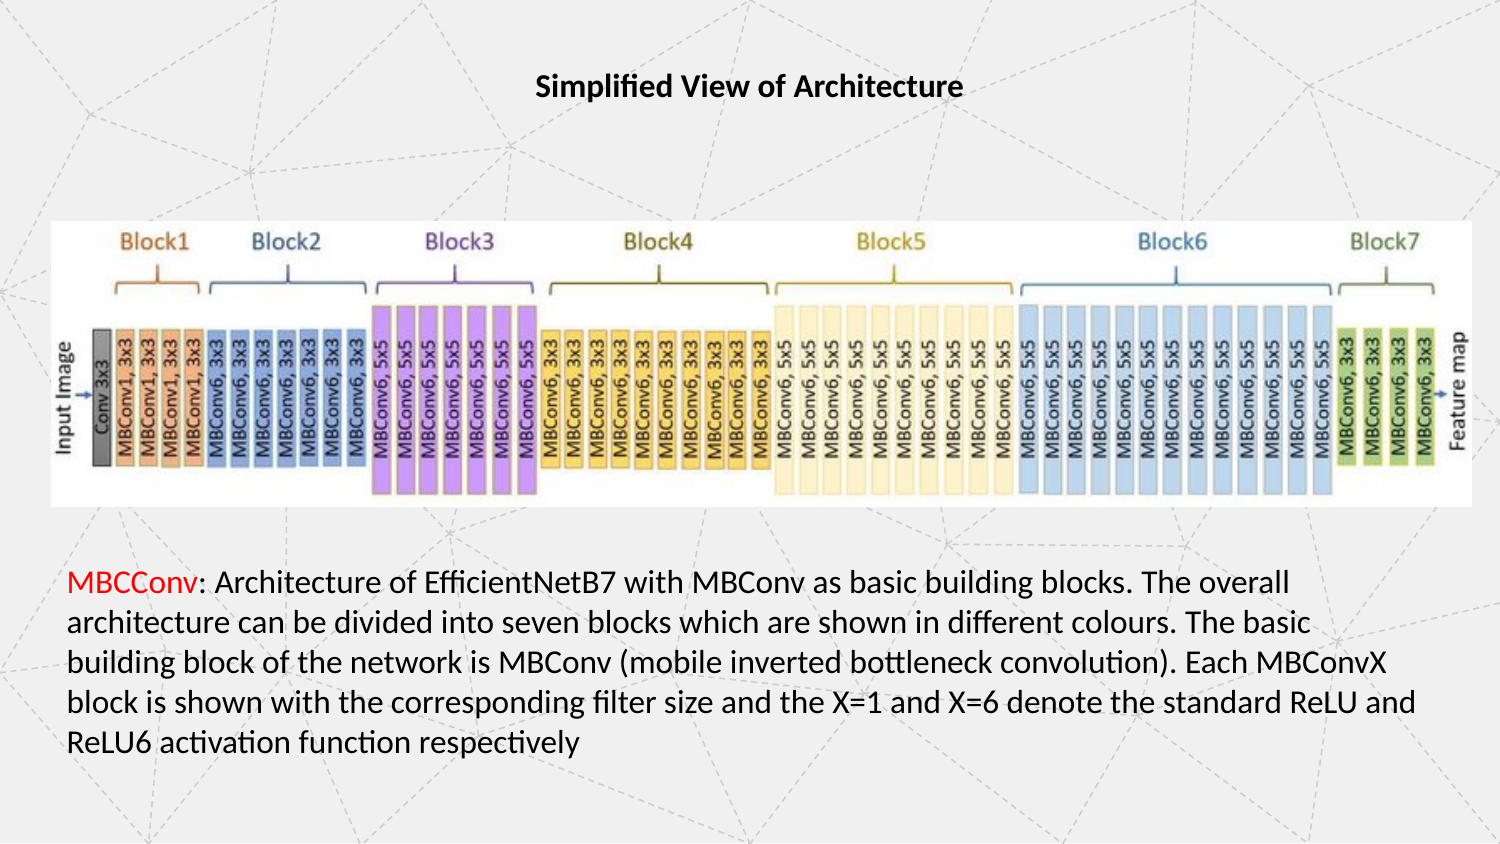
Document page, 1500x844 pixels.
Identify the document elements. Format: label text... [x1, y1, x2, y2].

text_box Simplified View of Architecture [520, 56, 980, 112]
picture [51, 221, 1472, 508]
text_box MBCConv: Architecture of EfficientNetB7 with MBConv as basic building blocks. The overall architecture can be divided into seven blocks which are shown in different colours. The basic building block of the network is MBConv (mobile inverted bottleneck convolution). Each MBConvX block is shown with the corresponding filter size and the X=1 and X=6 denote the standard ReLU and ReLU6 activation function respectively [51, 552, 1437, 768]
